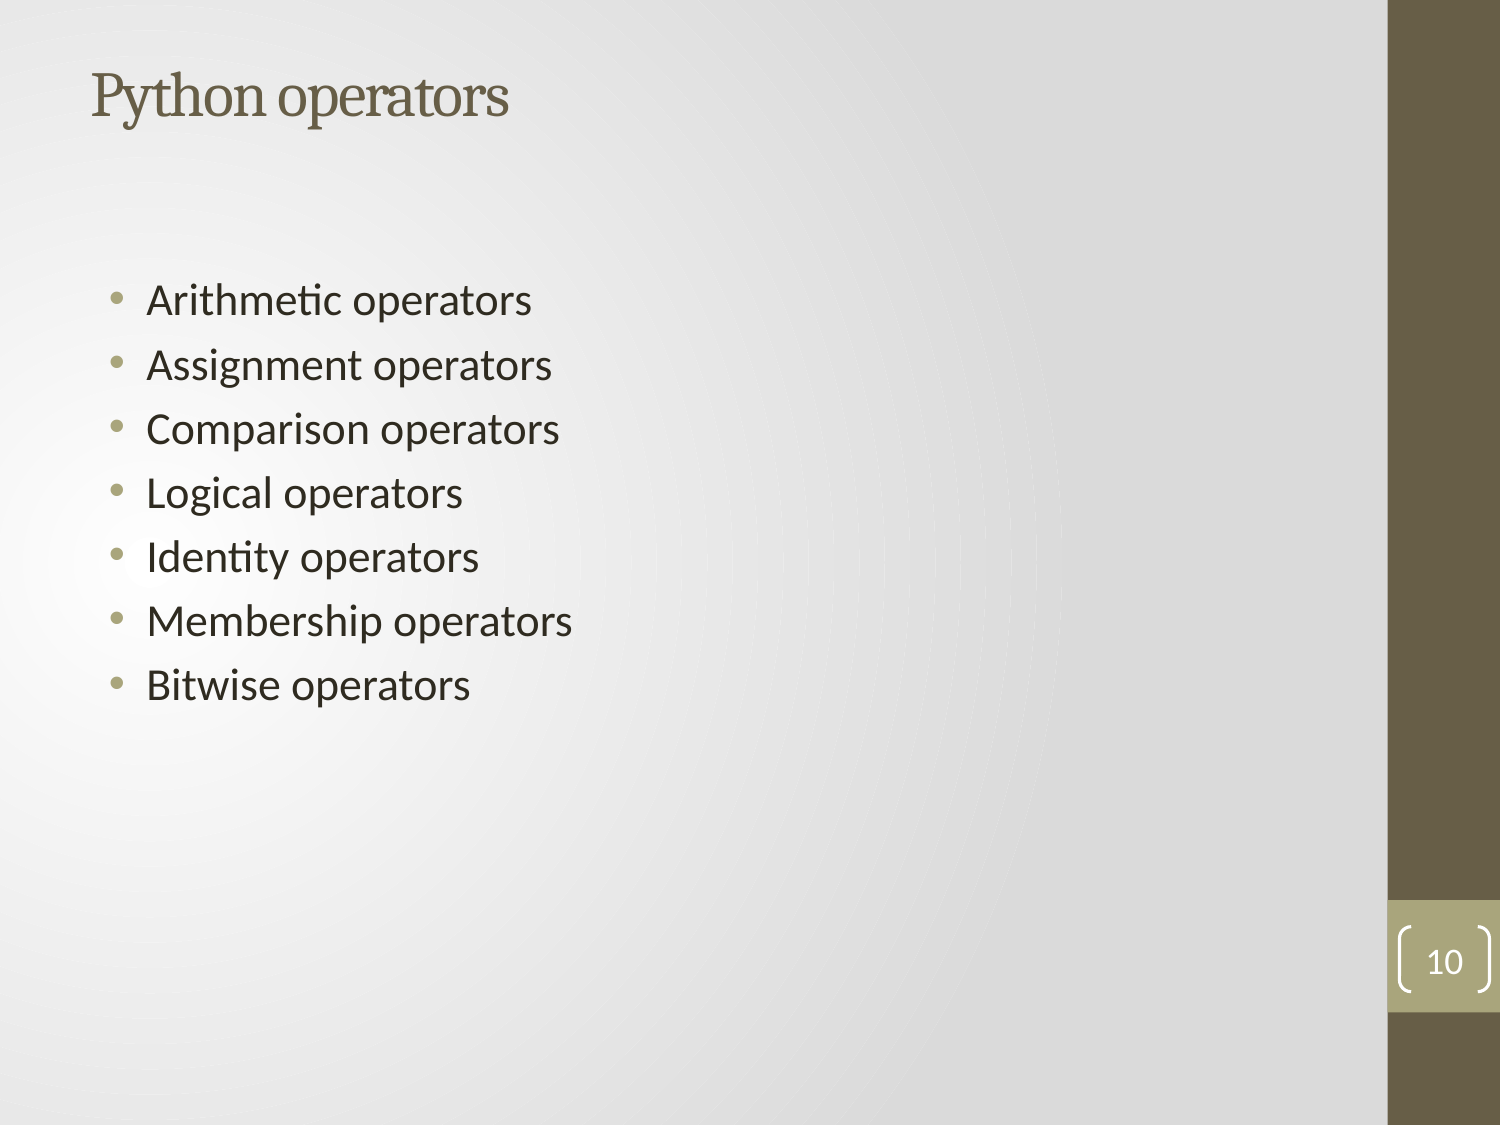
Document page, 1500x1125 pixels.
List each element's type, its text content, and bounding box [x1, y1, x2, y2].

title Python operators [75, 45, 1425, 138]
slide_number 10 [1397, 925, 1492, 994]
list Arithmetic operators Assignment operators Comparison operators Logical operators Identity operators Membership operators Bitwise operators [75, 262, 1325, 1050]
